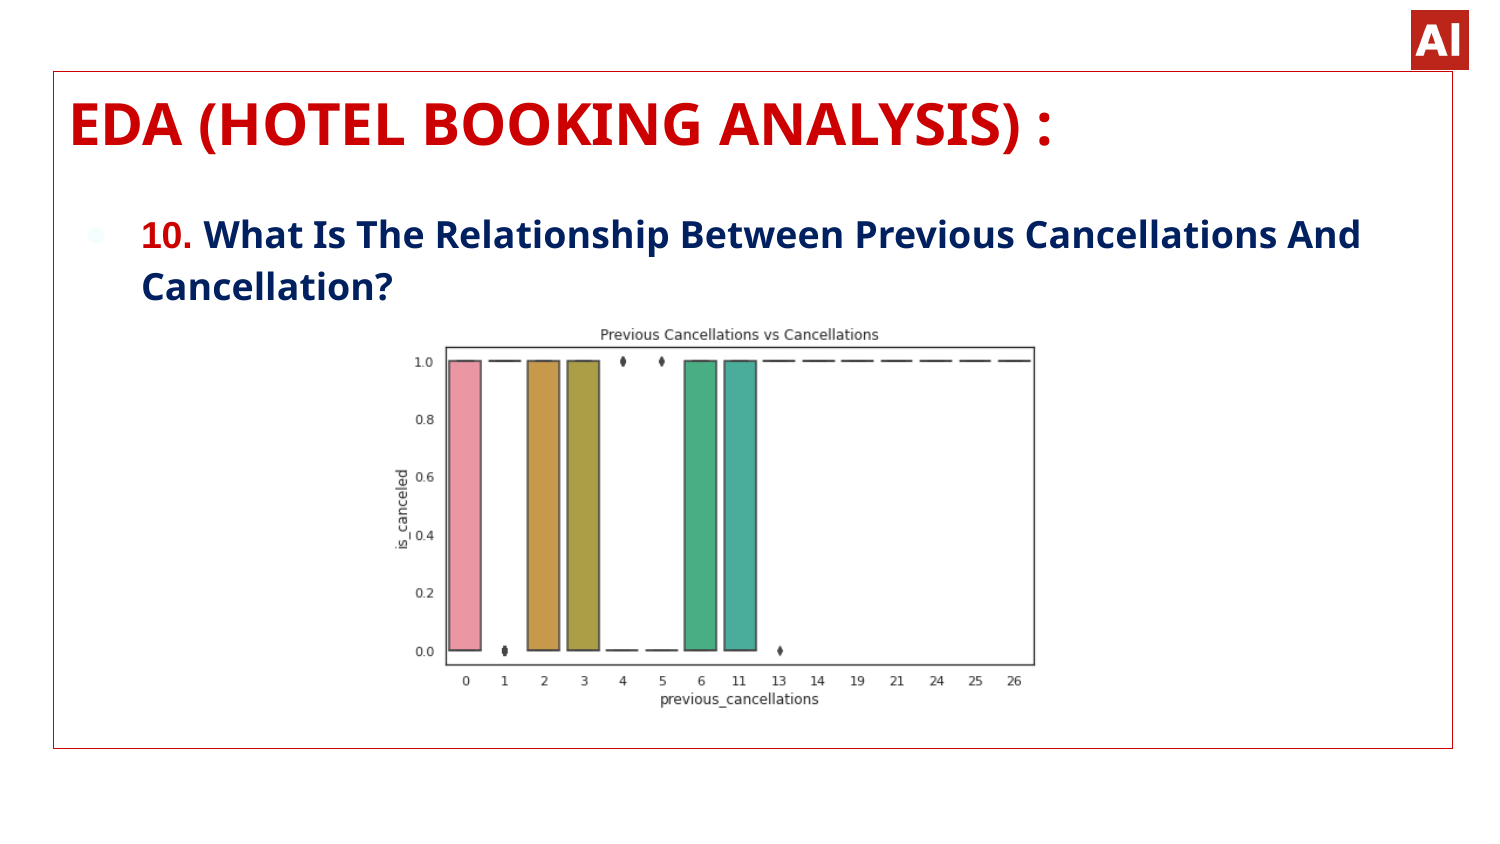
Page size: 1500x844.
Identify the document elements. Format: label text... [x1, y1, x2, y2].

title EDA (HOTEL BOOKING ANALYSIS) : [53, 71, 1453, 749]
list 10. What Is The Relationship Between Previous Cancellations And Cancellation? [51, 189, 1449, 750]
picture [386, 320, 1042, 717]
picture [1411, 10, 1469, 70]
